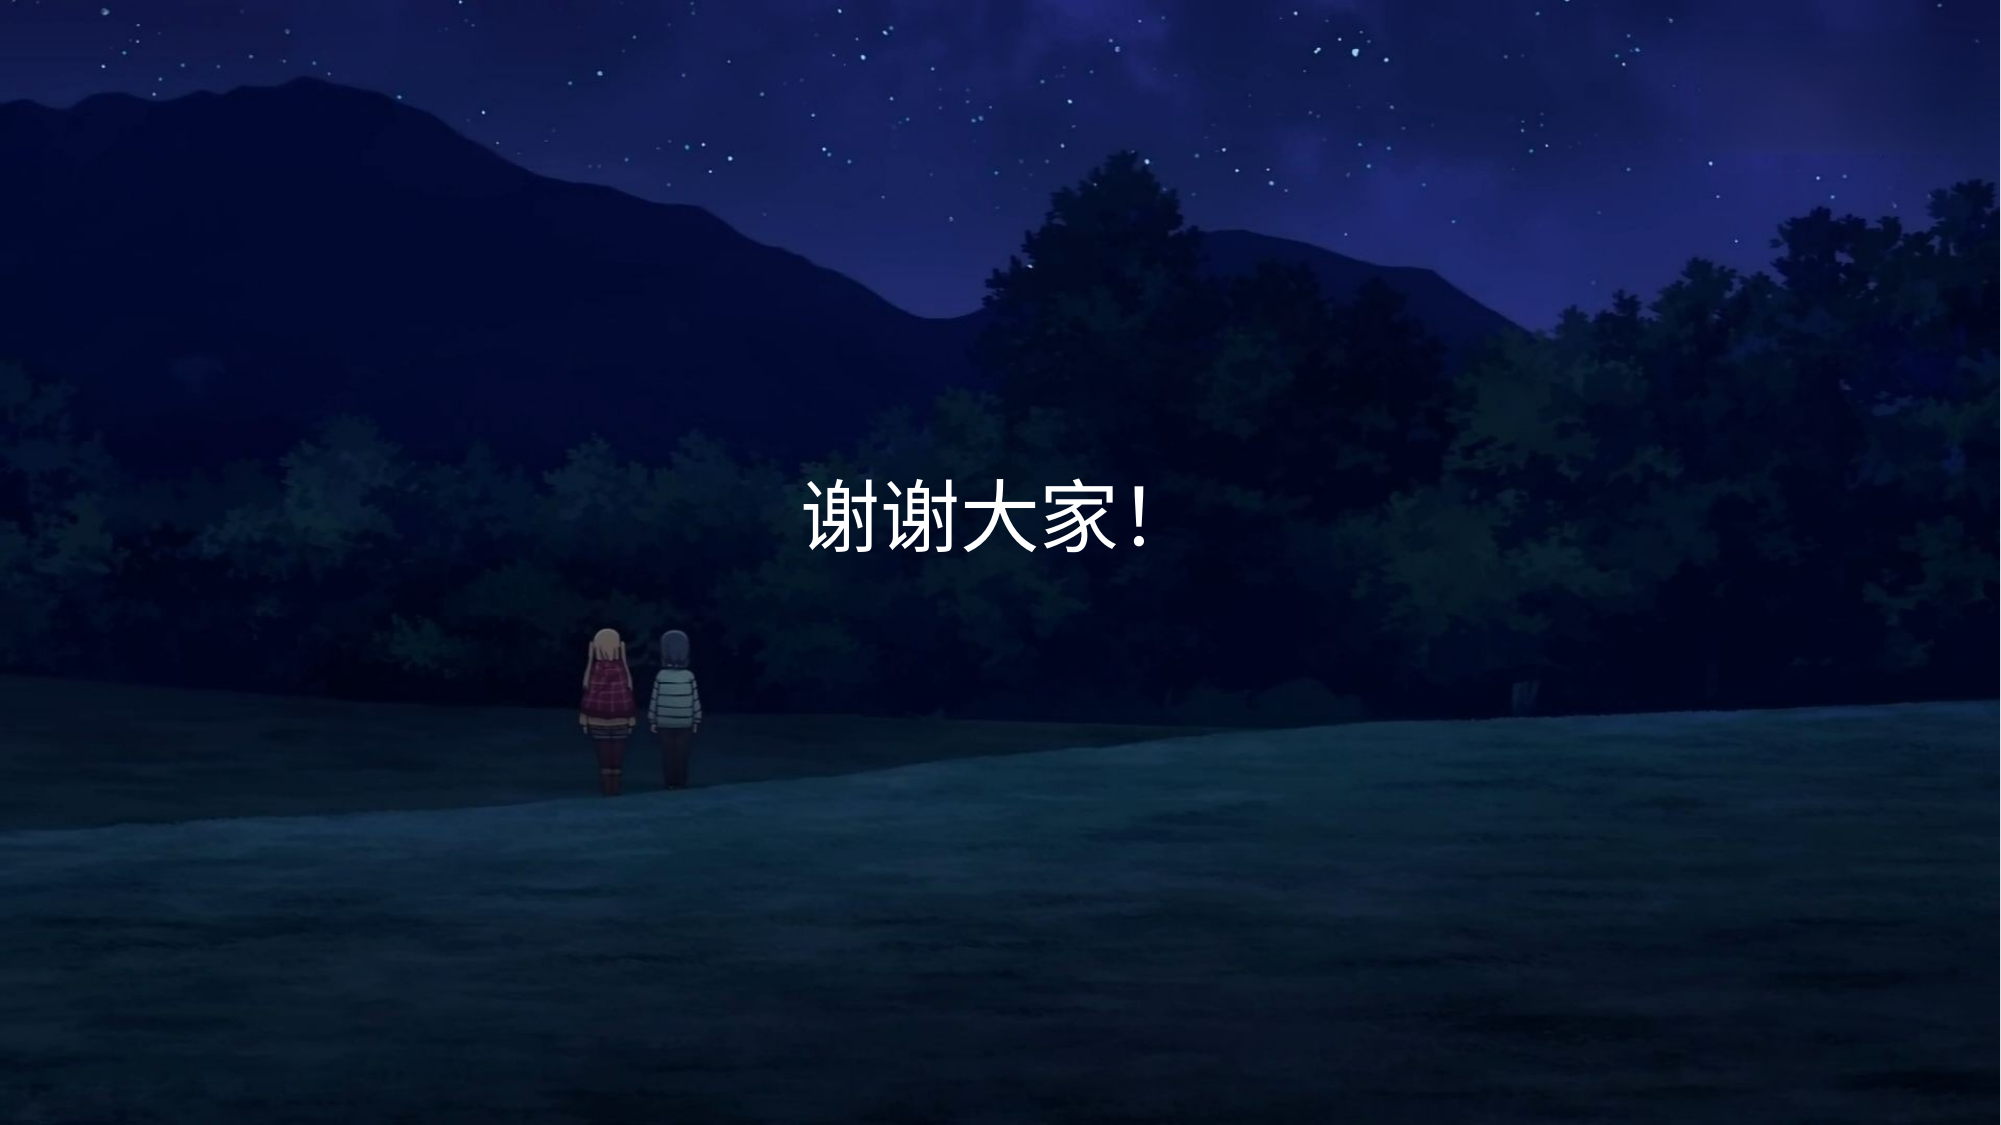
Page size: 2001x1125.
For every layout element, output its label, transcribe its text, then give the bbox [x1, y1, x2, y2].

picture [0, 0, 2001, 1125]
title 谢谢大家！ [137, 469, 1863, 572]
